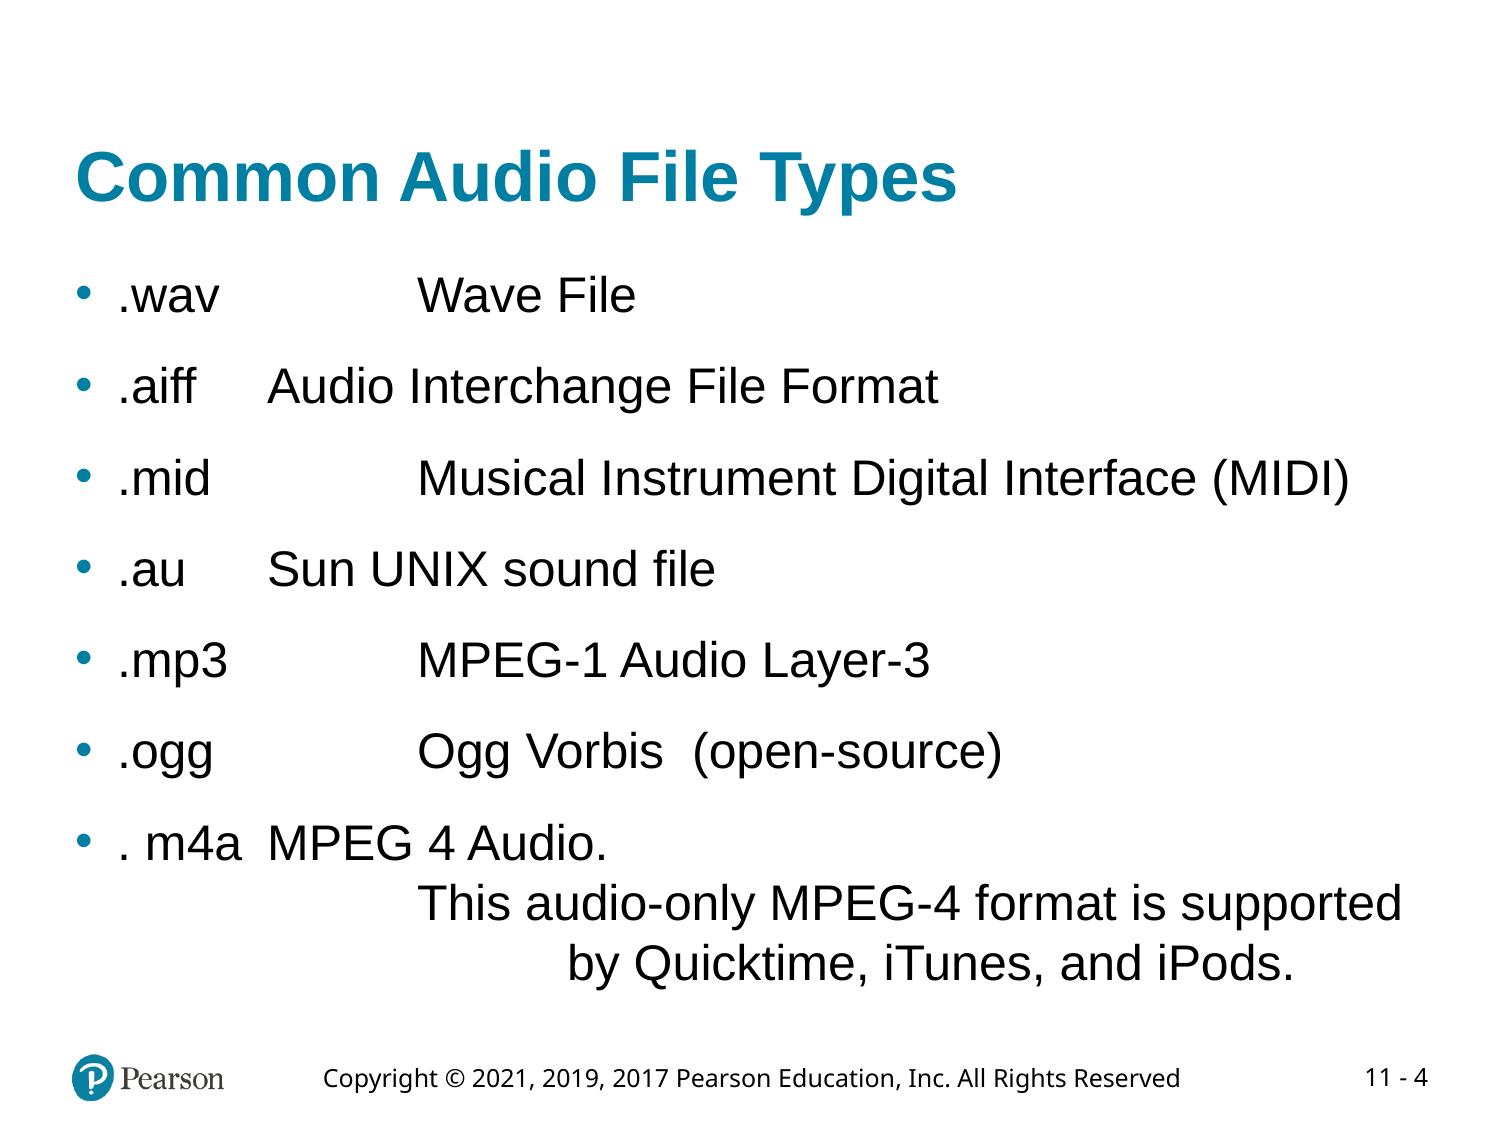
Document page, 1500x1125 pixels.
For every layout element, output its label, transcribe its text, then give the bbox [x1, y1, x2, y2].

picture [81, 1064, 107, 1089]
title Common Audio File Types [75, 35, 1350, 216]
picture [72, 1054, 89, 1072]
picture [99, 1054, 224, 1101]
picture [72, 1087, 83, 1101]
list .wav Wave File .aiff Audio Interchange File Format .mid Musical Instrument Digital Interface (MIDI) .au Sun UNIX sound file .mp3 MPEG-1 Audio Layer-3 .ogg Ogg Vorbis (open-source) . m4a MPEG 4 Audio. This audio-only MPEG-4 format is supported by Quicktime, iTunes, and iPods. [75, 262, 1425, 1005]
